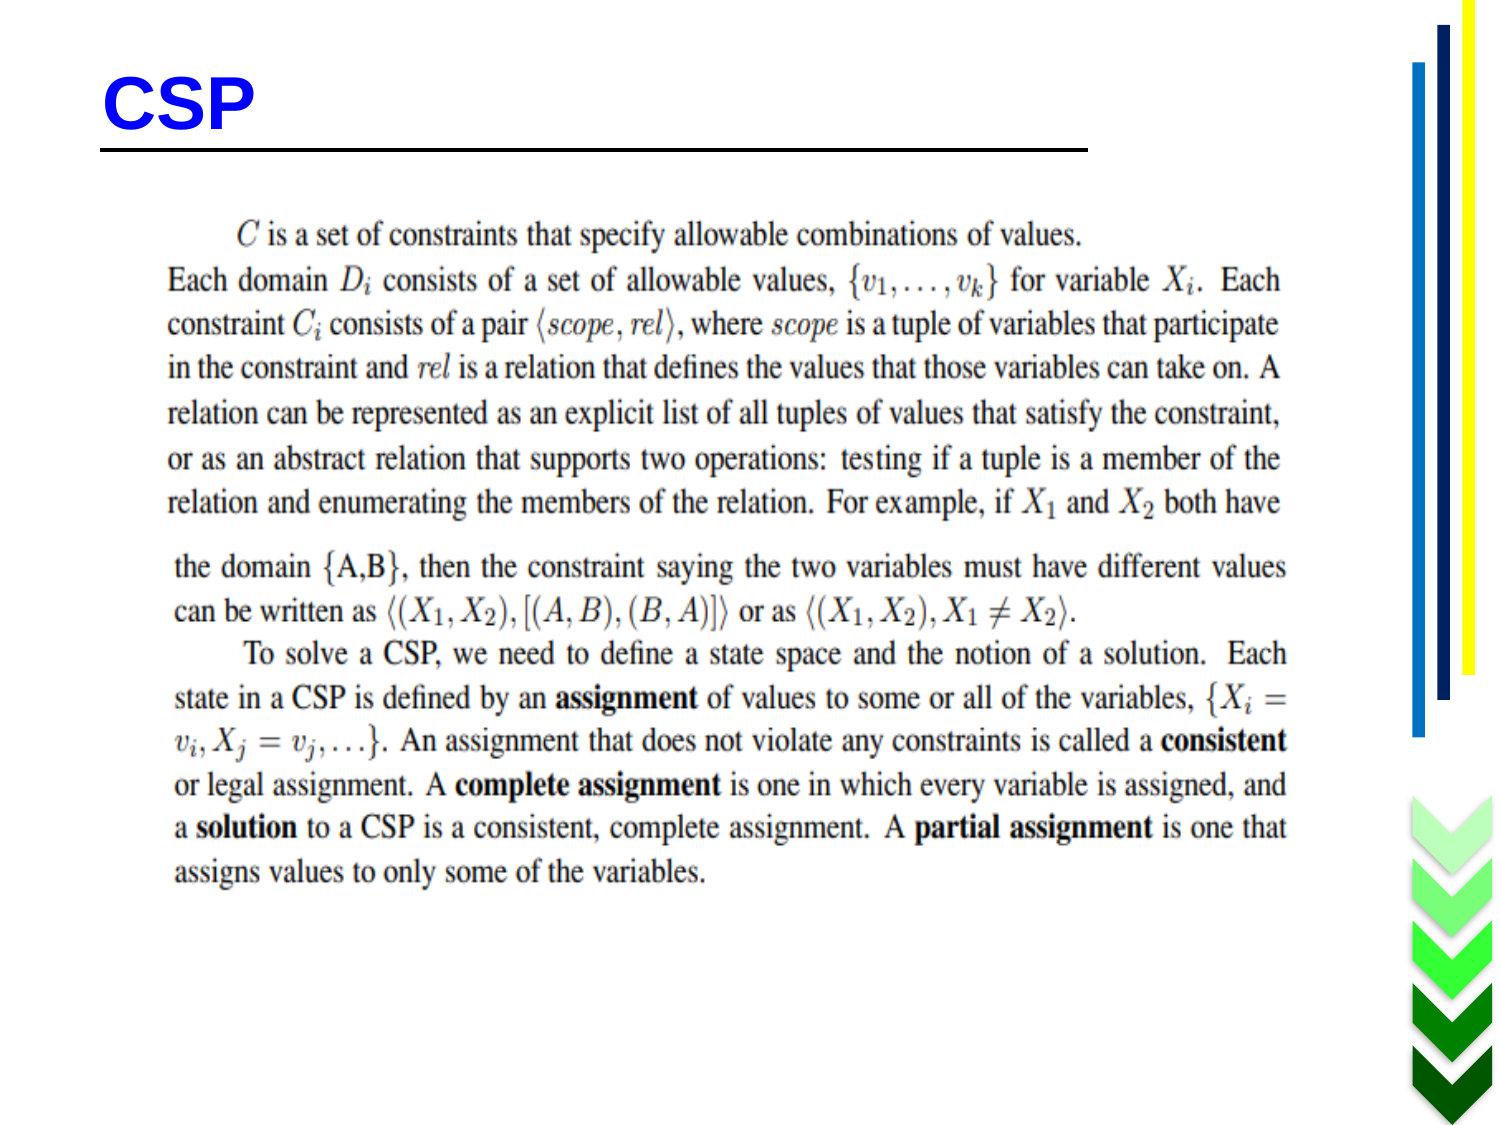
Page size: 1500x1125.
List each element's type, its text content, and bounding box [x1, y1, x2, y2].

picture [137, 212, 1301, 901]
title CSP [87, 50, 1363, 150]
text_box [1412, 0, 1493, 1125]
